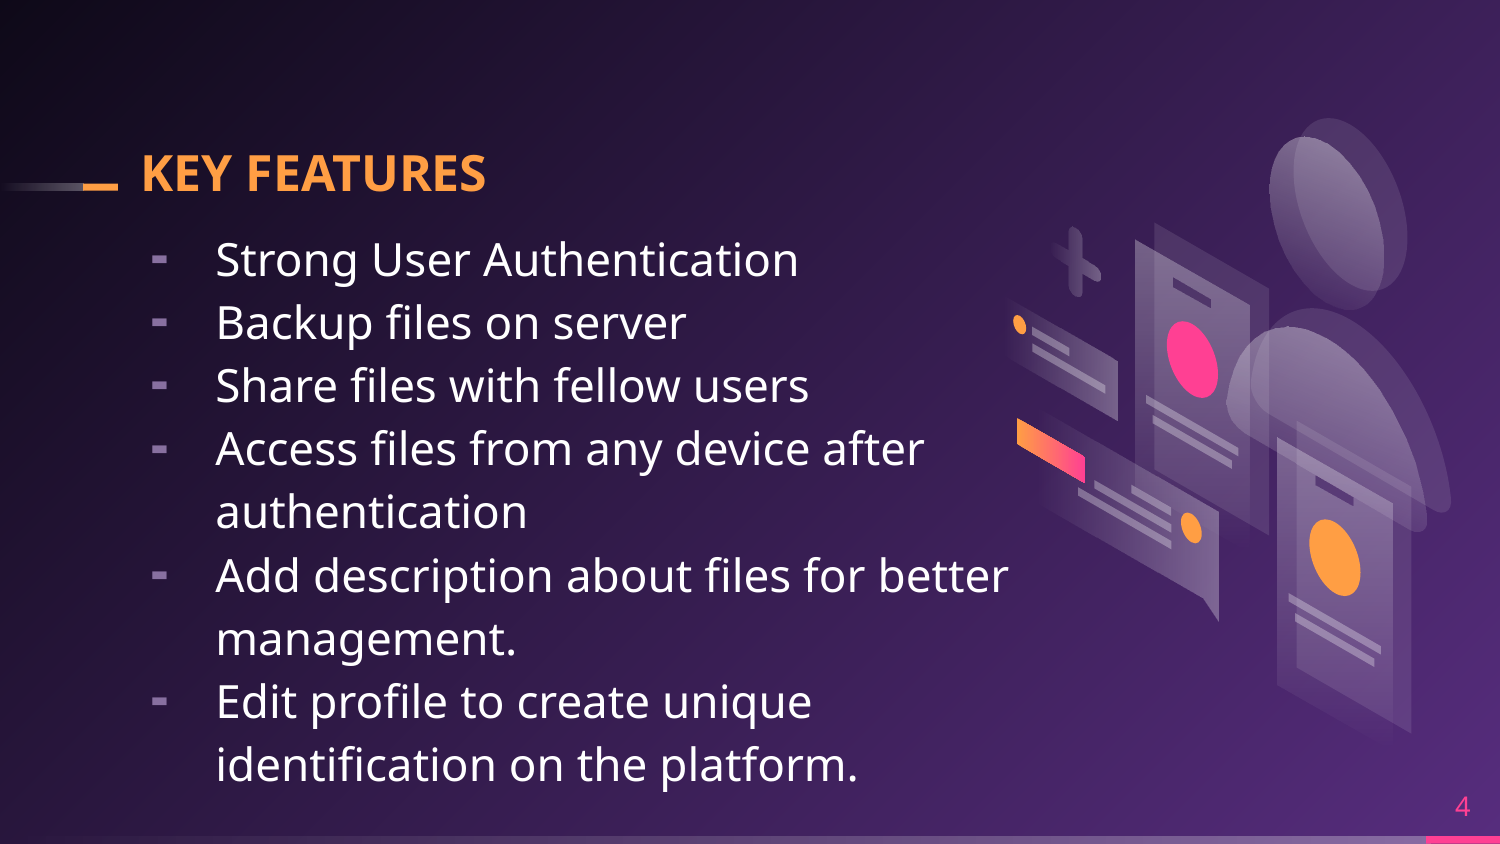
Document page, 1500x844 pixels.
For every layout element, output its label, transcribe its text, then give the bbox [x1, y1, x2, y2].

slide_number 4 [1426, 779, 1500, 837]
list Strong User Authentication Backup files on server Share files with fellow users Access files from any device after authentication Add description about files for better management. Edit profile to create unique identification on the platform. [140, 222, 1011, 811]
title KEY FEATURES [140, 137, 997, 203]
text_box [1002, 117, 1452, 751]
